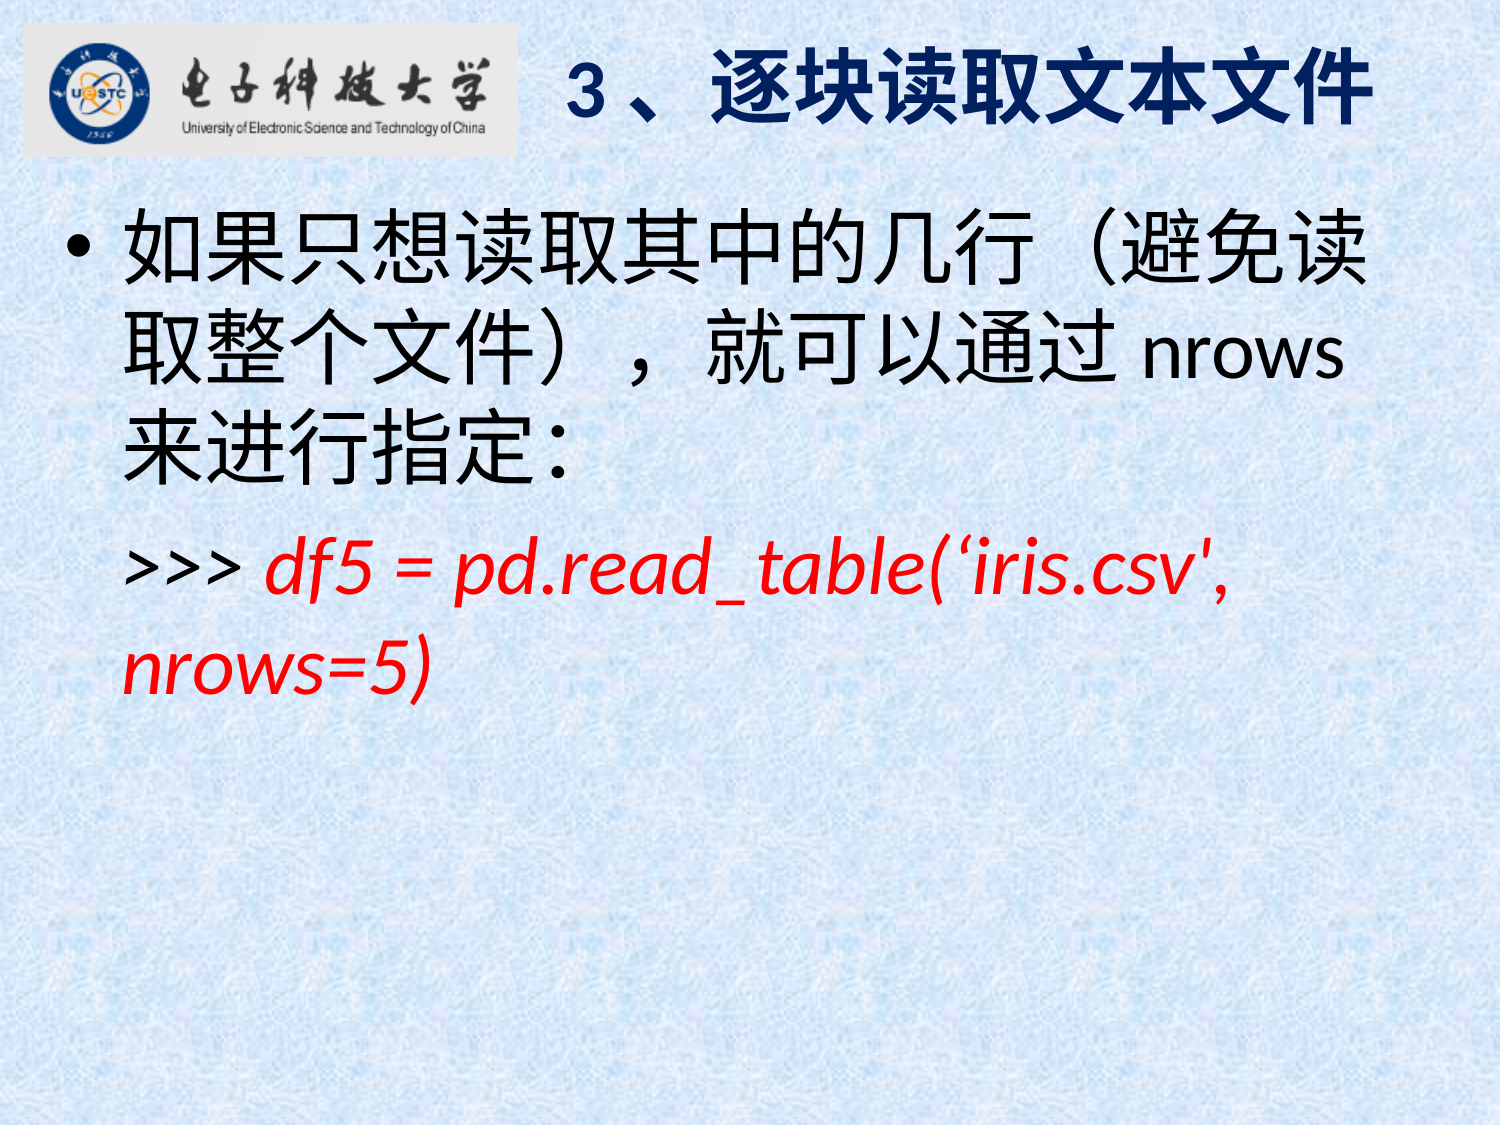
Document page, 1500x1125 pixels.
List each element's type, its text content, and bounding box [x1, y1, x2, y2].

list 如果只想读取其中的几行（避免读取整个文件），就可以通过nrows来进行指定： >>> df5 = pd.read_table(‘iris.csv', nrows=5) [50, 187, 1438, 1072]
title 3、逐块读取文本文件 [549, 26, 1425, 174]
picture [0, 0, 1500, 1125]
